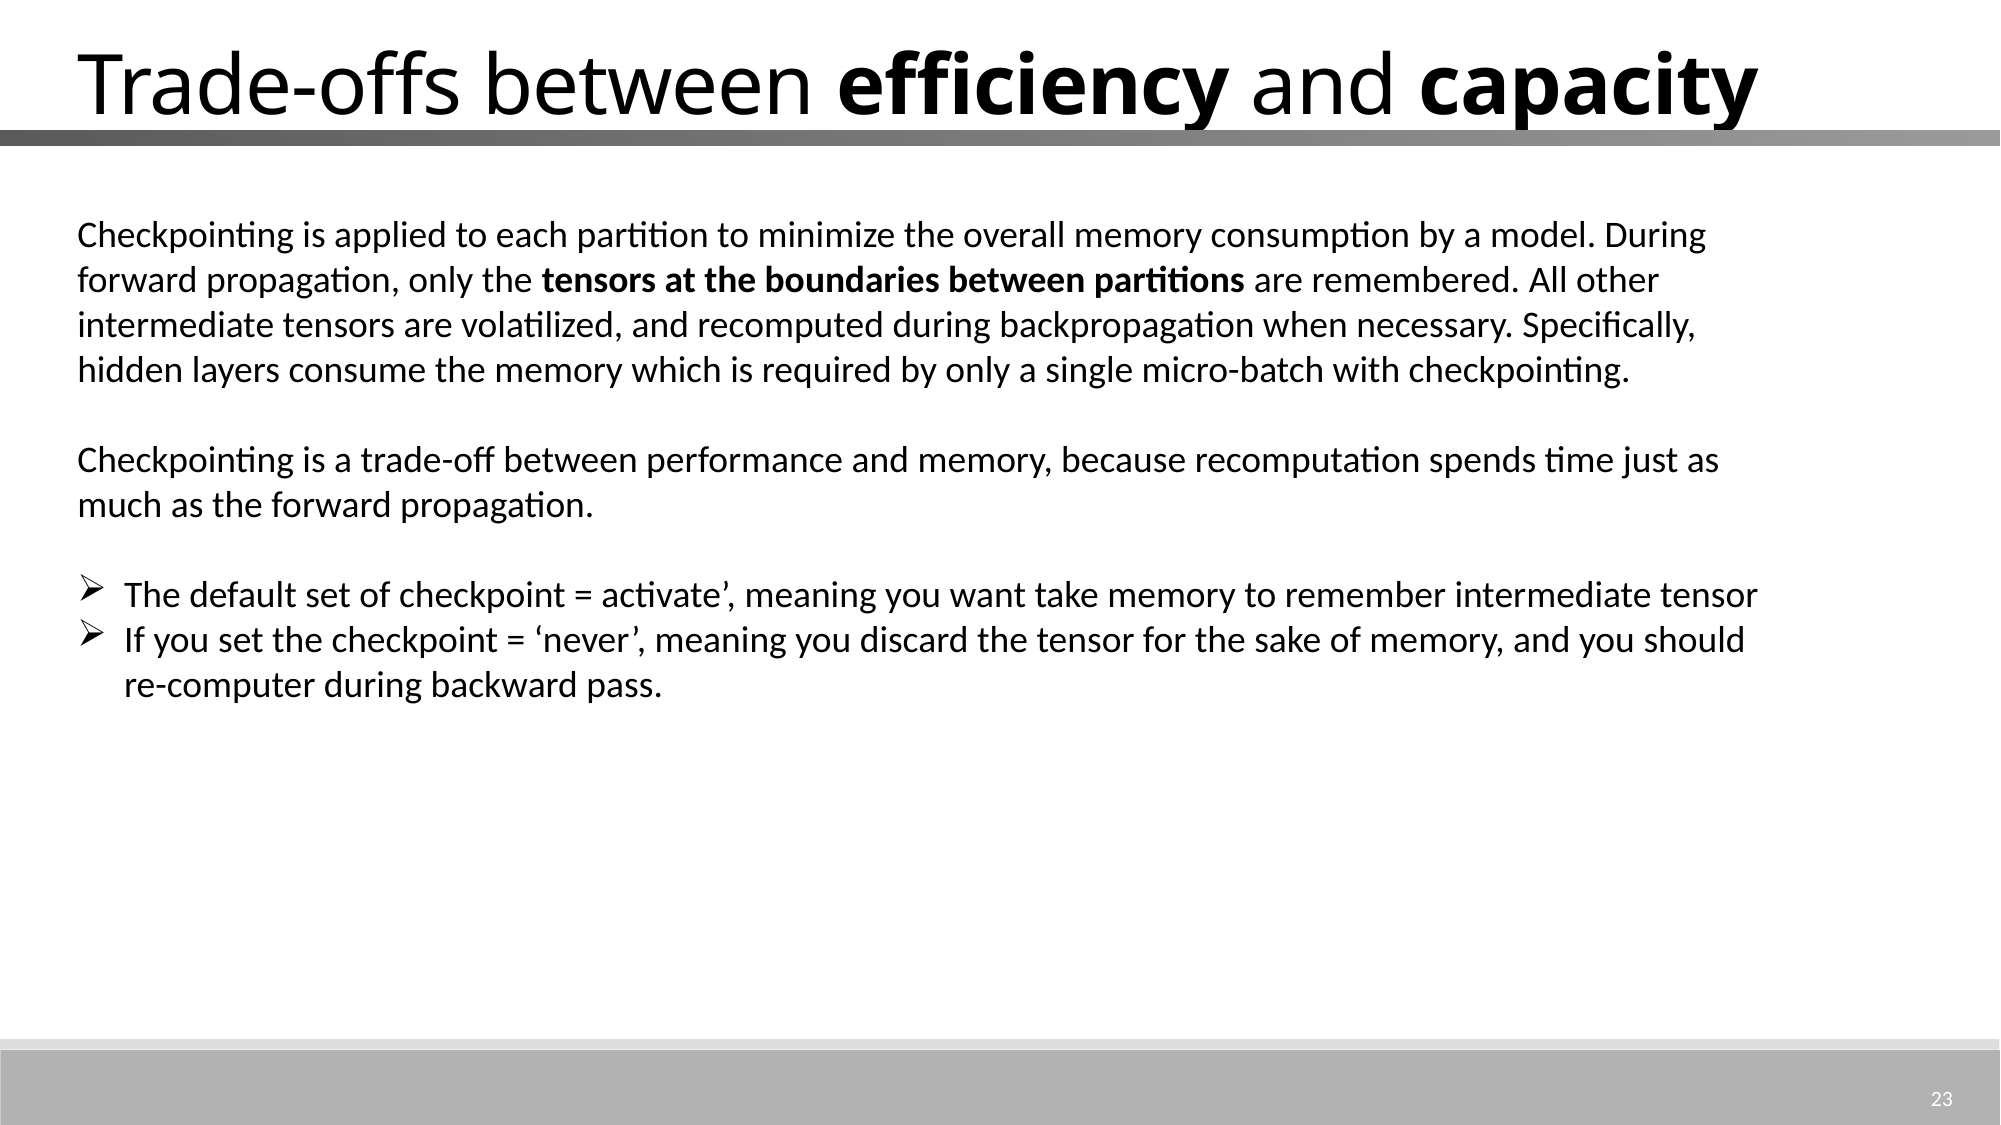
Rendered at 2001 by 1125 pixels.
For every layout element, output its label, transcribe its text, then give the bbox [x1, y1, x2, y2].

slide_number 23 [1517, 1069, 1968, 1125]
text_box [0, 129, 2000, 147]
text_box Checkpointing is applied to each partition to minimize the overall memory consumption by a model. During forward propagation, only the tensors at the boundaries between partitions are remembered. All other intermediate tensors are volatilized, and recomputed during backpropagation when necessary. Specifically, hidden layers consume the memory which is required by only a single micro-batch with checkpointing. Checkpointing is a trade-off between performance and memory, because recomputation spends time just as much as the forward propagation. The default set of checkpoint = activate’, meaning you want take memory to remember intermediate tensor If you set the checkpoint = ‘never’, meaning you discard the tensor for the sake of memory, and you should re-computer during backward pass. [62, 202, 1792, 713]
title Trade-offs between efficiency and capacity [62, 16, 1938, 129]
